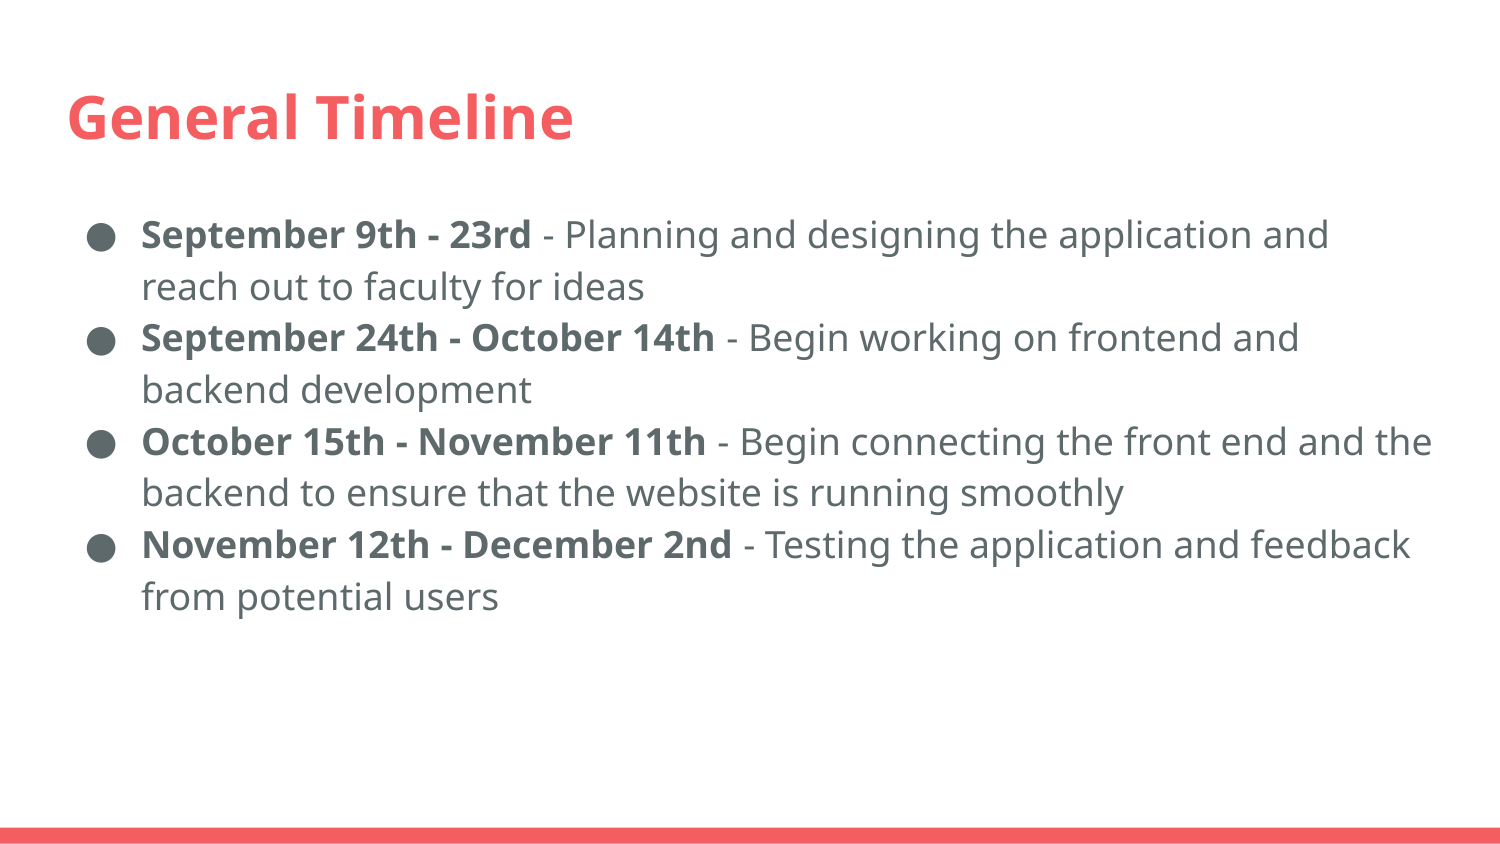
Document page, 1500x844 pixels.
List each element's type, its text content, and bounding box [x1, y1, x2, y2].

list September 9th - 23rd - Planning and designing the application and reach out to faculty for ideas September 24th - October 14th - Begin working on frontend and backend development October 15th - November 11th - Begin connecting the front end and the backend to ensure that the website is running smoothly November 12th - December 2nd - Testing the application and feedback from potential users [51, 189, 1449, 750]
title General Timeline [51, 64, 1449, 167]
